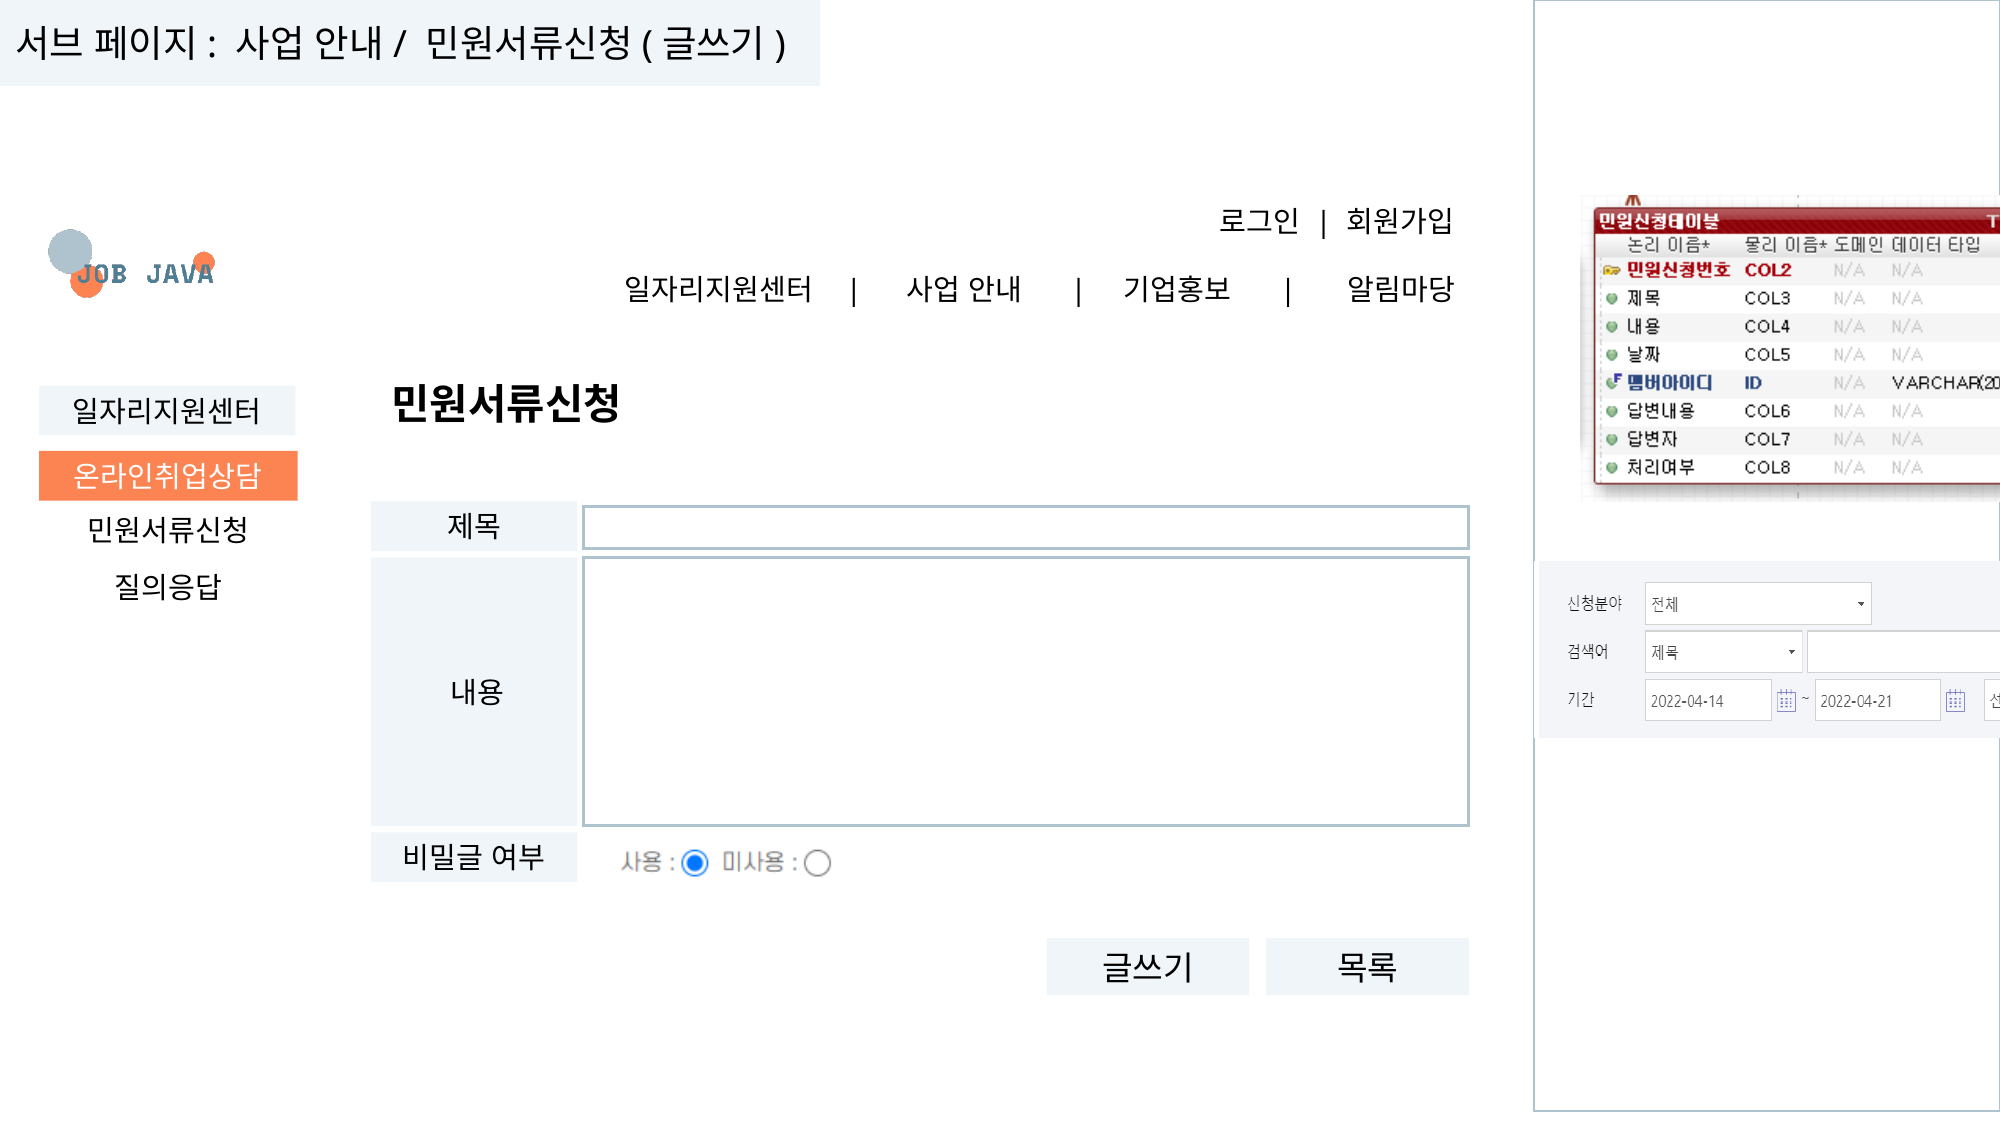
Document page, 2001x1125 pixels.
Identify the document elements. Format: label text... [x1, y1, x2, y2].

text_box 서브 페이지: 사업 안내/ 민원서류신청(글쓰기) [0, 0, 821, 86]
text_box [371, 501, 1469, 883]
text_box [39, 385, 298, 612]
text_box [1533, 0, 2000, 1112]
text_box 로그인 | 회원가입 [1202, 195, 1469, 246]
text_box 글쓰기 [1046, 937, 1250, 996]
text_box 목록 [1265, 937, 1470, 996]
text_box 민원서류신청 [360, 370, 654, 436]
picture [611, 839, 839, 883]
picture [35, 220, 252, 311]
picture [1534, 561, 2000, 738]
picture [1580, 195, 2000, 502]
text_box 일자리지원센터 | 사업 안내 | 기업홍보 | 알림마당 [581, 263, 1500, 314]
